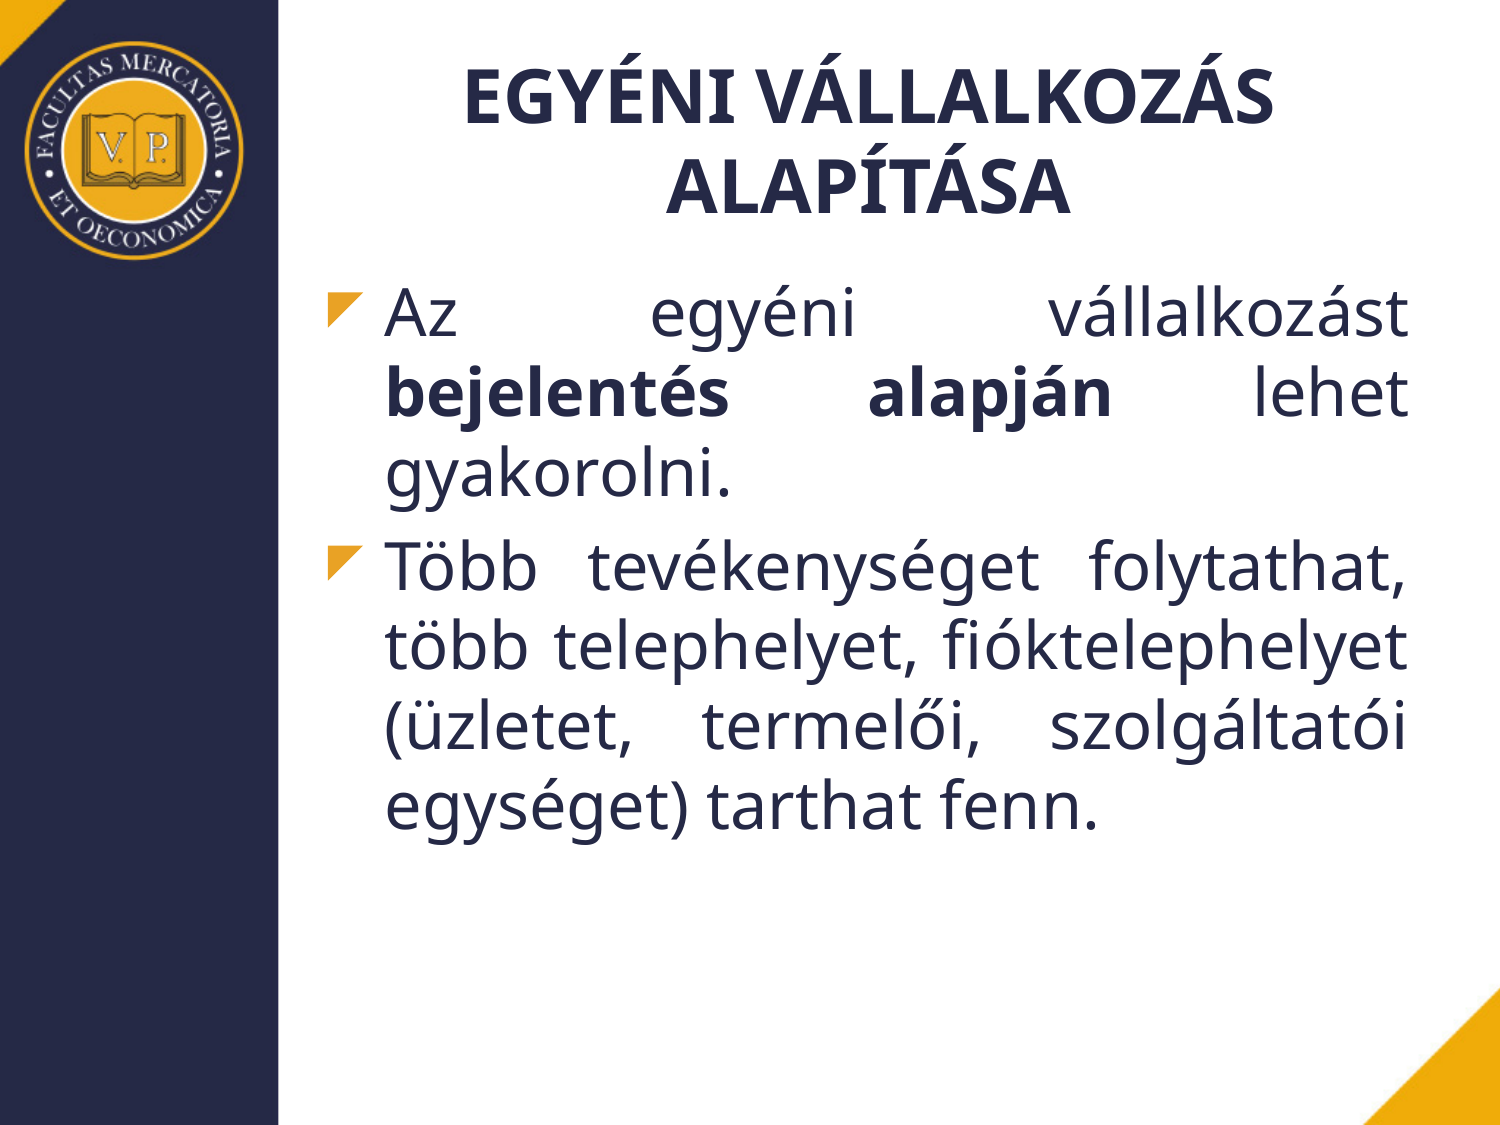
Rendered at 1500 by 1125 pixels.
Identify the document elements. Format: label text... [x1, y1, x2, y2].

title EGYÉNI VÁLLALKOZÁS ALAPÍTÁSA [312, 45, 1425, 233]
list Az egyéni vállalkozást bejelentés alapján lehet gyakorolni. Több tevékenységet folytathat, több telephelyet, fióktelephelyet (üzletet, termelői, szolgáltatói egységet) tarthat fenn. [312, 262, 1425, 1005]
picture [0, 0, 1500, 1125]
